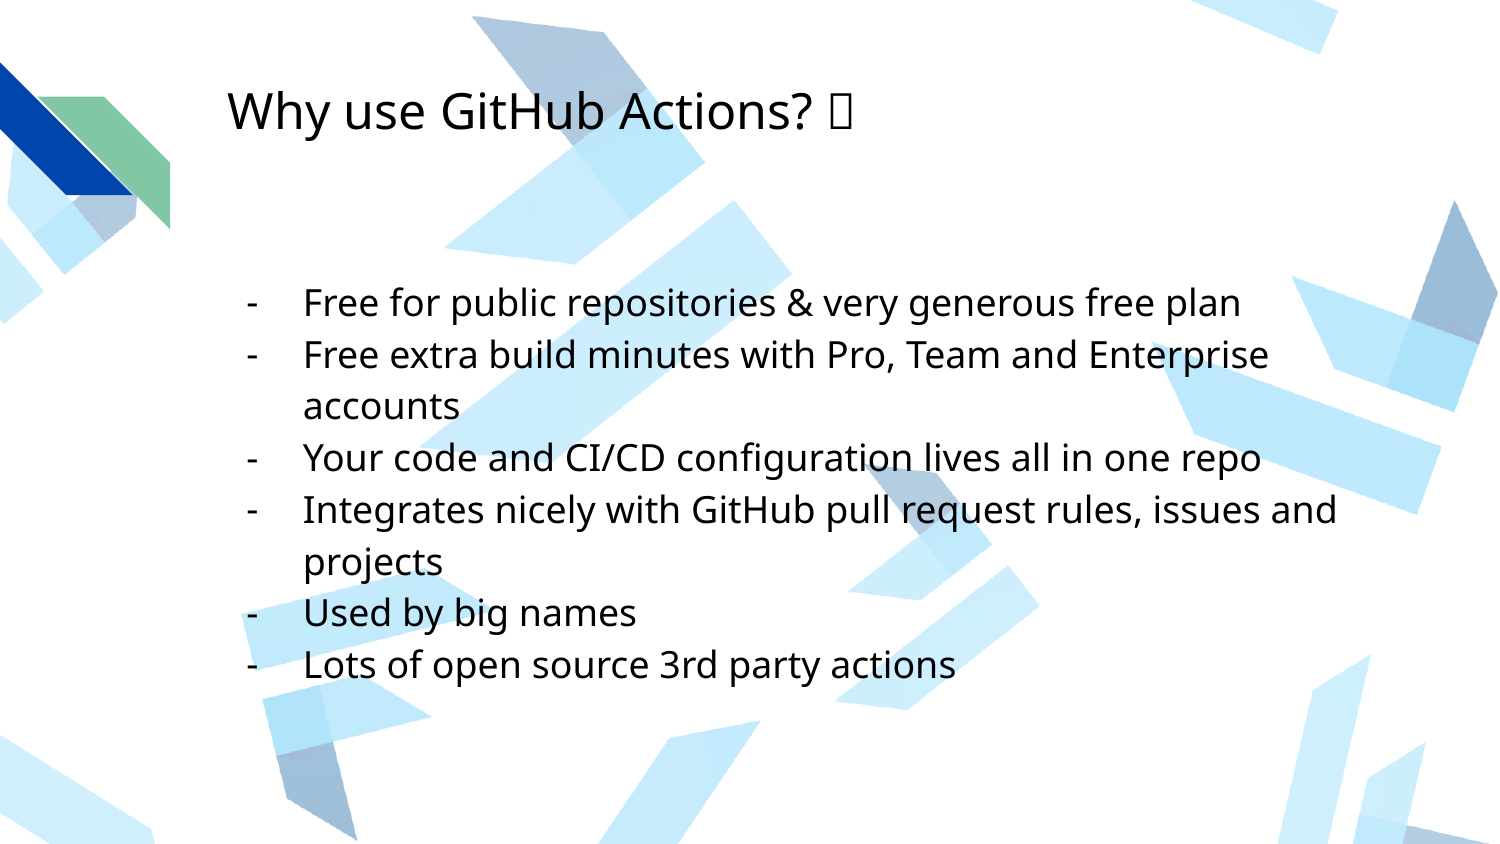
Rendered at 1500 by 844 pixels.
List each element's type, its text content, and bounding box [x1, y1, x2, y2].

list Free for public repositories & very generous free plan Free extra build minutes with Pro, Team and Enterprise accounts Your code and CI/CD configuration lives all in one repo Integrates nicely with GitHub pull request rules, issues and projects Used by big names Lots of open source 3rd party actions [212, 257, 1368, 735]
title Why use GitHub Actions? ✅ [212, 64, 1368, 215]
picture [0, 0, 1500, 844]
